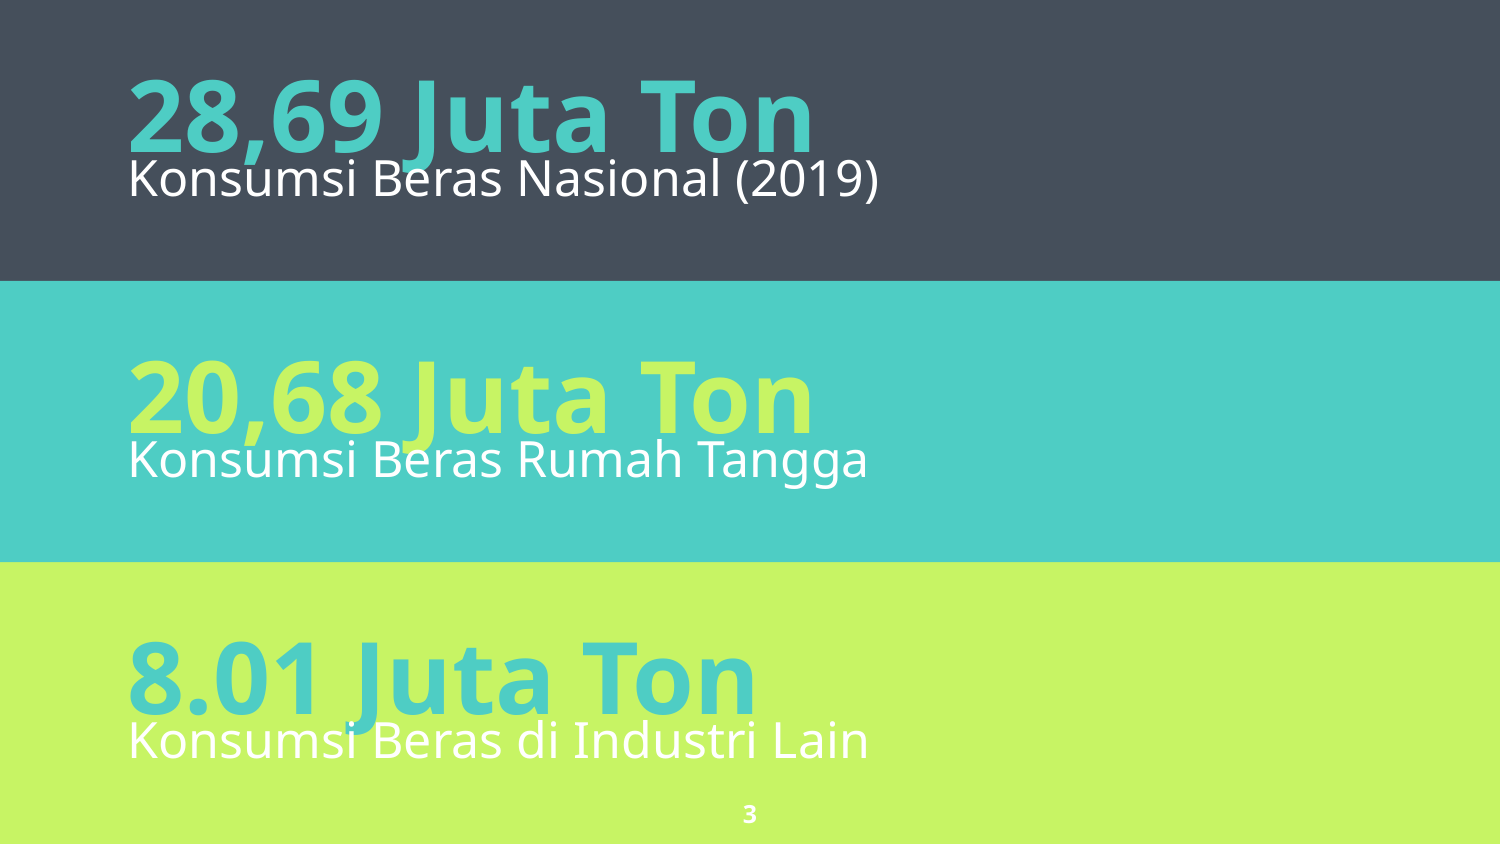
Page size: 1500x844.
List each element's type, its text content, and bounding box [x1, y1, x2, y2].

slide_number ‹#› [705, 783, 795, 835]
subtitle Konsumsi Beras Nasional (2019) [112, 131, 1388, 208]
text_box [0, 0, 1500, 280]
title 8.01 Juta Ton [112, 603, 1388, 694]
subtitle Konsumsi Beras di Industri Lain [112, 694, 1388, 770]
text_box [0, 280, 1500, 563]
subtitle Konsumsi Beras Rumah Tangga [112, 412, 1388, 489]
title 28,69 Juta Ton [112, 40, 1388, 131]
title 20,68 Juta Ton [112, 321, 1388, 412]
